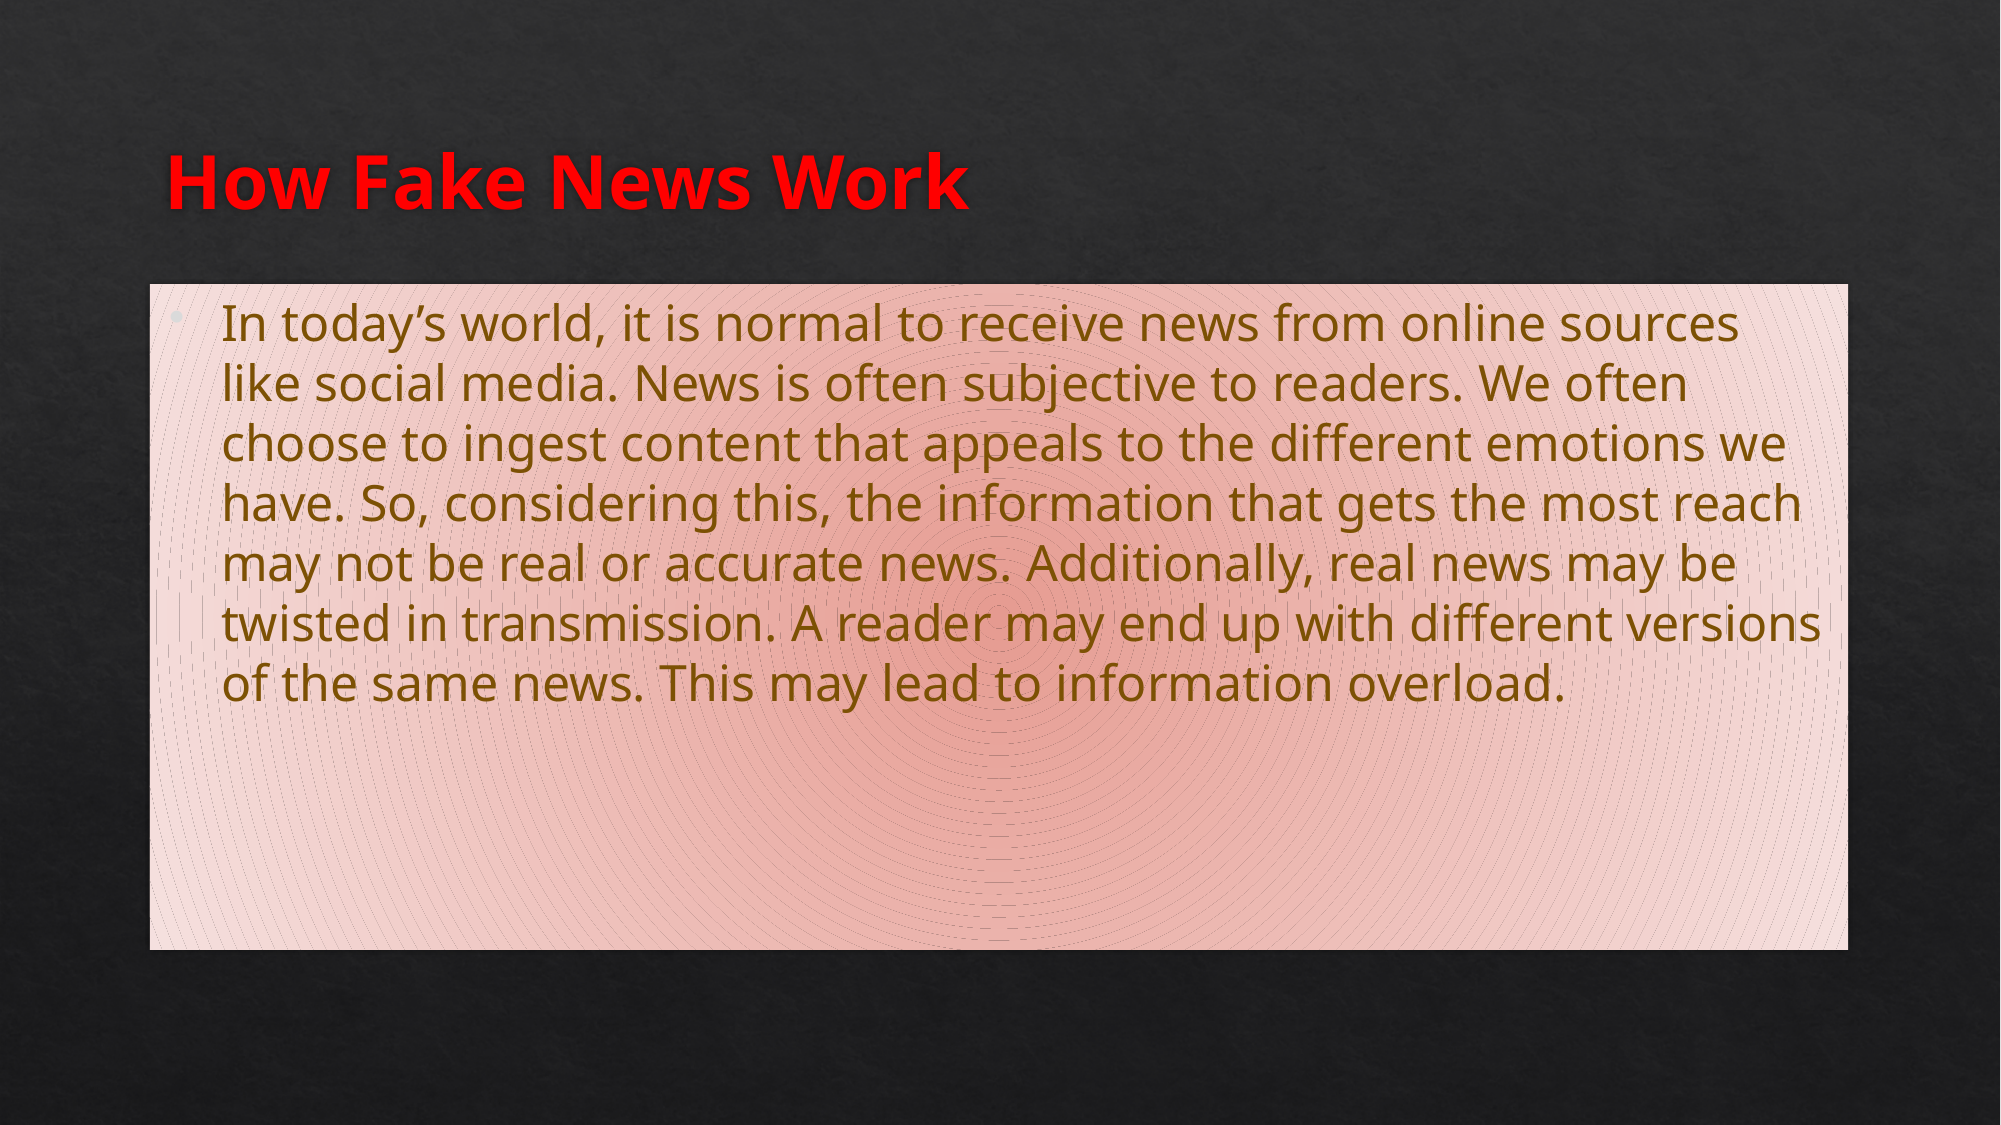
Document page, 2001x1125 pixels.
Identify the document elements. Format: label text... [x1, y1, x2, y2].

title How Fake News Work [149, 99, 1849, 260]
list In today’s world, it is normal to receive news from online sources like social media. News is often subjective to readers. We often choose to ingest content that appeals to the different emotions we have. So, considering this, the information that gets the most reach may not be real or accurate news. Additionally, real news may be twisted in transmission. A reader may end up with different versions of the same news. This may lead to information overload. [149, 284, 1849, 950]
